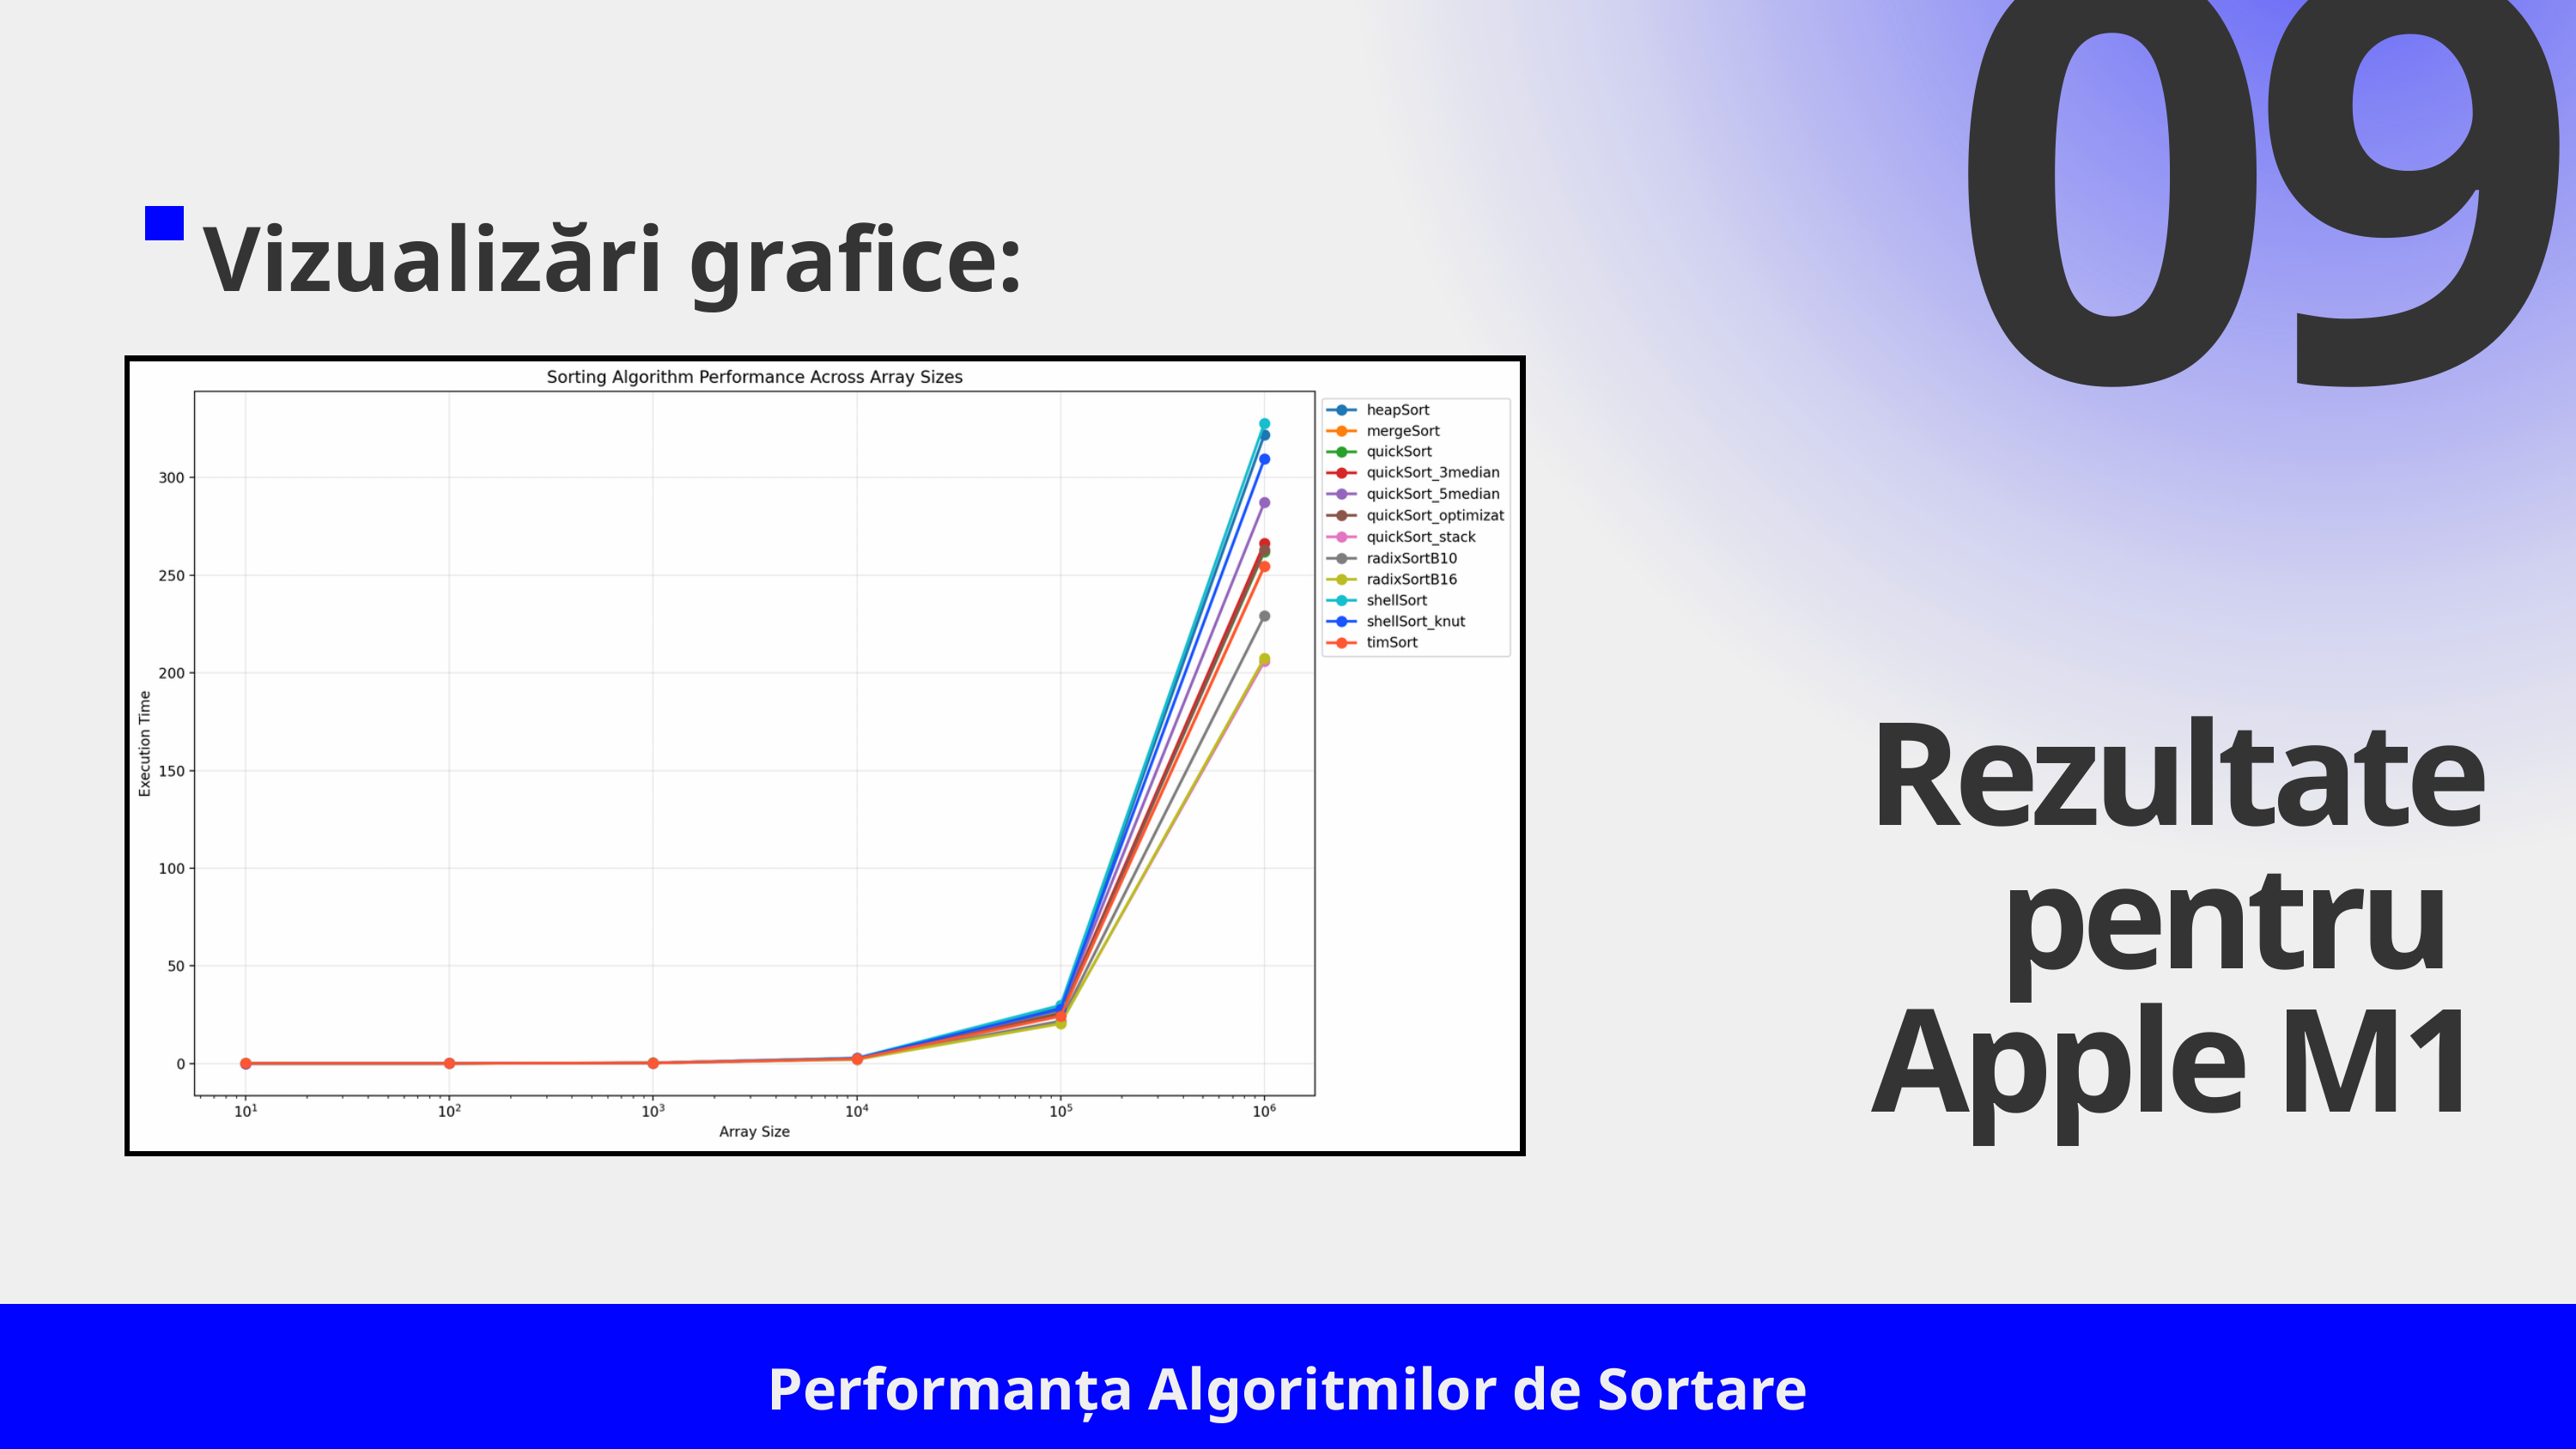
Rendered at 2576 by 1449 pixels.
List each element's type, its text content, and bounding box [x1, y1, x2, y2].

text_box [0, 1303, 2576, 1449]
text_box Rezultate pentru Apple M1 [1507, 711, 2485, 1141]
text_box Vizualizări grafice: [203, 216, 1044, 309]
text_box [144, 205, 184, 241]
text_box [127, 358, 1523, 1154]
text_box [1346, 0, 2576, 869]
text_box 09 [1814, 0, 2576, 497]
